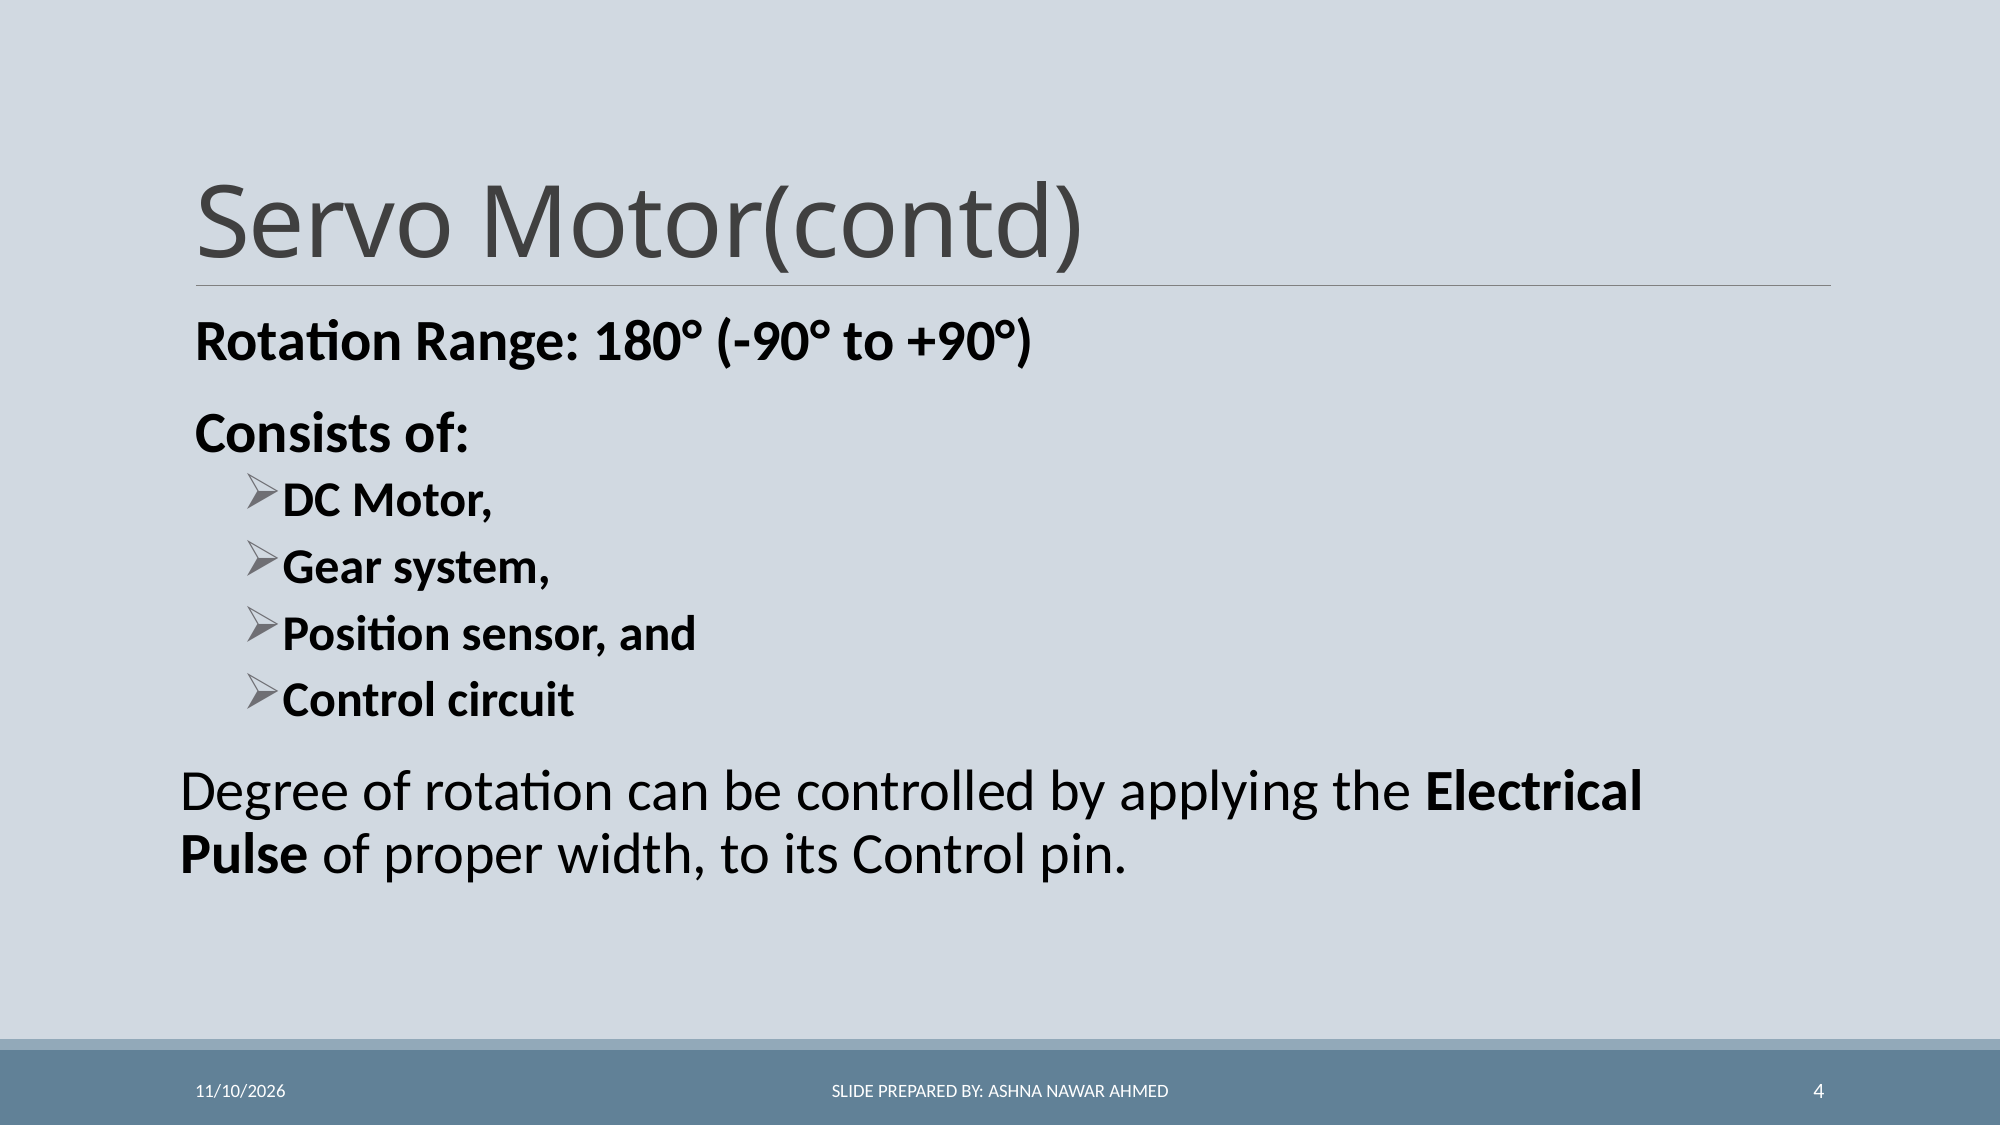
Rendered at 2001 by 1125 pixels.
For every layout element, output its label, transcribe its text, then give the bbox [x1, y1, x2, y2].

slide_number 4 [1624, 1059, 1840, 1120]
title Servo Motor(contd) [180, 47, 1830, 285]
slide_number 28-Dec-21 [180, 1059, 586, 1120]
footer Slide Prepared By: Ashna Nawar Ahmed [604, 1059, 1396, 1120]
list Rotation Range: 180° (-90° to +90°) Consists of: DC Motor, Gear system, Position sensor, and Control circuit Degree of rotation can be controlled by applying the Electrical Pulse of proper width, to its Control pin. [180, 302, 1830, 963]
